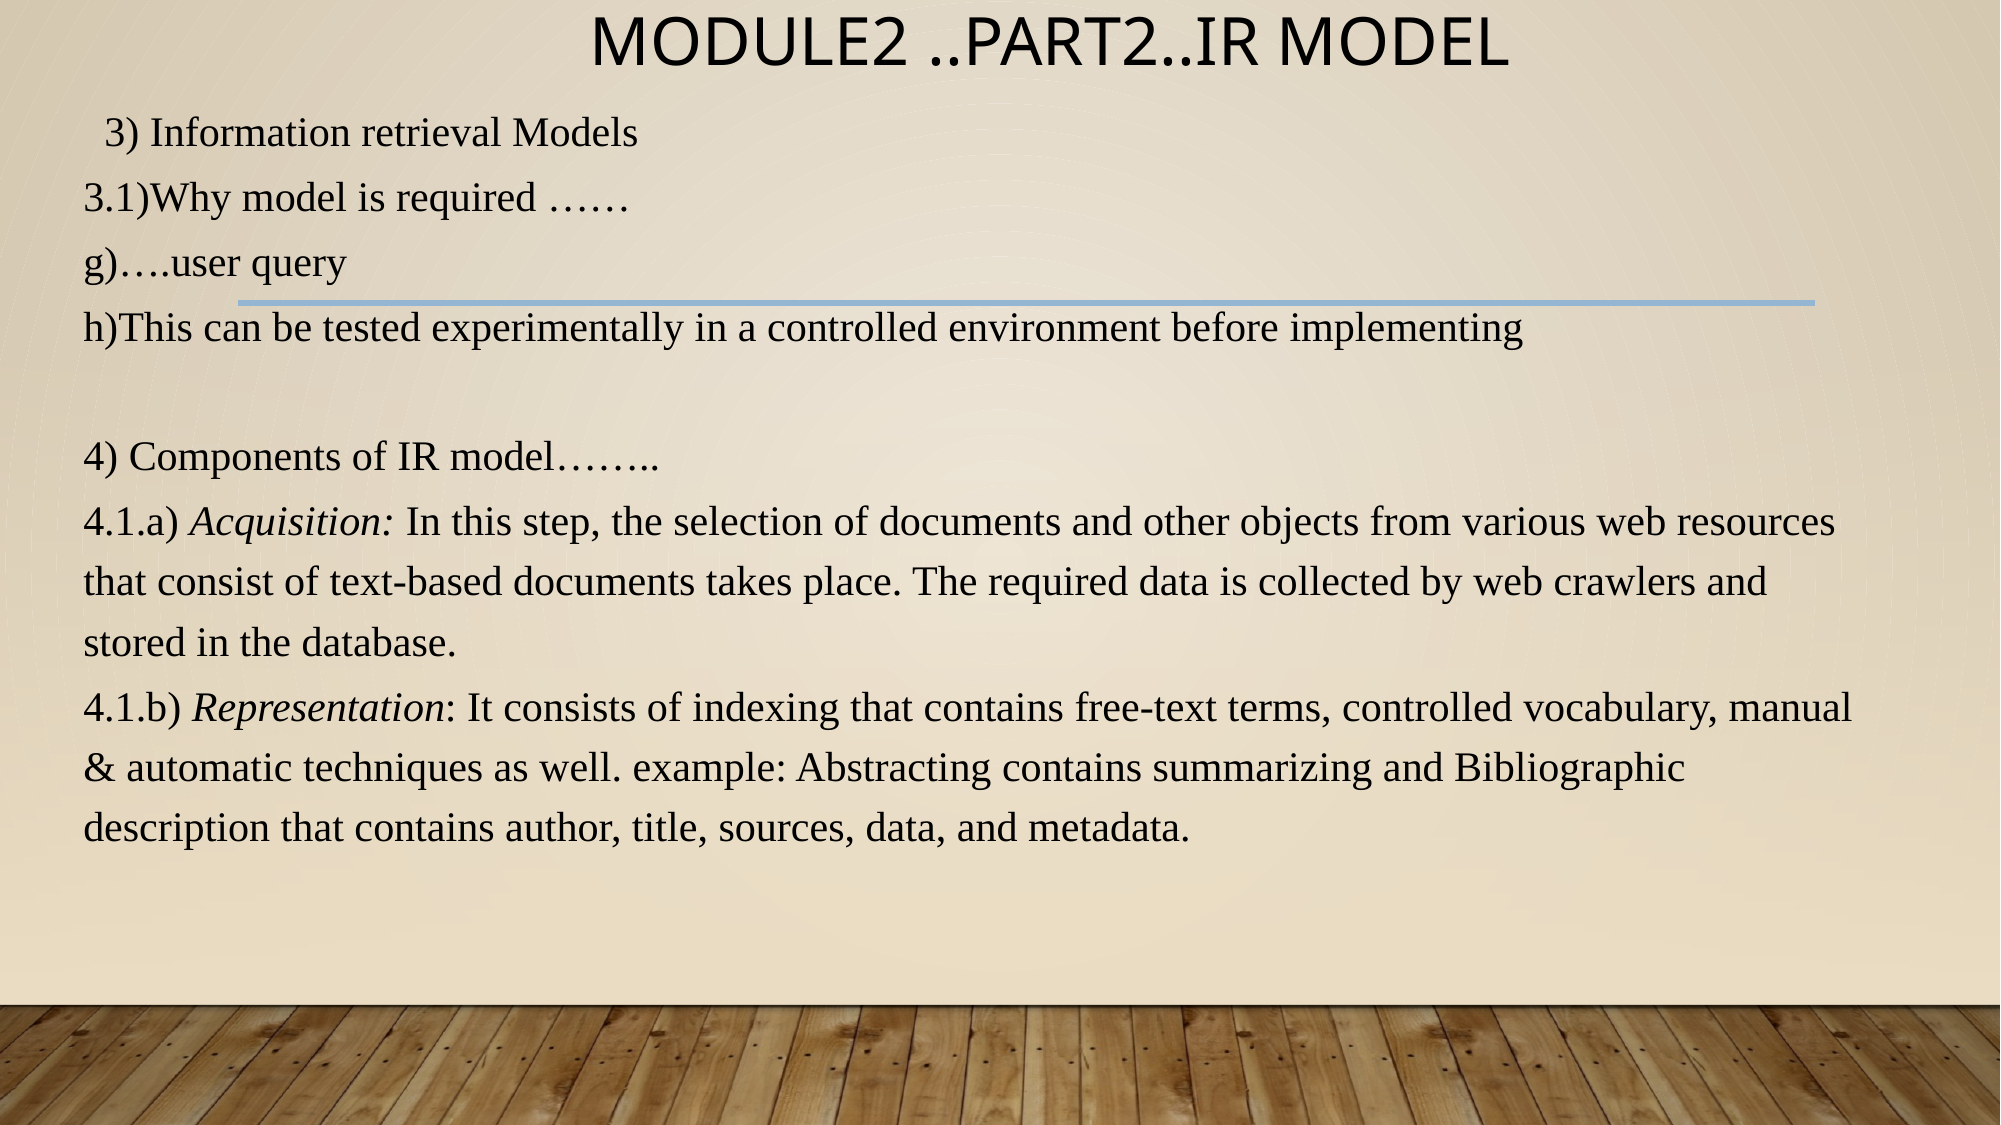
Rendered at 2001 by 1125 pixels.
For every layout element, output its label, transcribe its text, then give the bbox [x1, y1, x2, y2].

picture [0, 1005, 2000, 1125]
list 3) Information retrieval Models 3.1)Why model is required …… g)….user query h)This can be tested experimentally in a controlled environment before implementing 4) Components of IR model…….. 4.1.a) Acquisition: In this step, the selection of documents and other objects from various web resources that consist of text-based documents takes place. The required data is collected by web crawlers and stored in the database. 4.1.b) Representation: It consists of indexing that contains free-text terms, controlled vocabulary, manual & automatic techniques as well. example: Abstracting contains summarizing and Bibliographic description that contains author, title, sources, data, and metadata. [68, 87, 1889, 997]
title Module2 ..part2..IR model [212, 0, 1788, 87]
